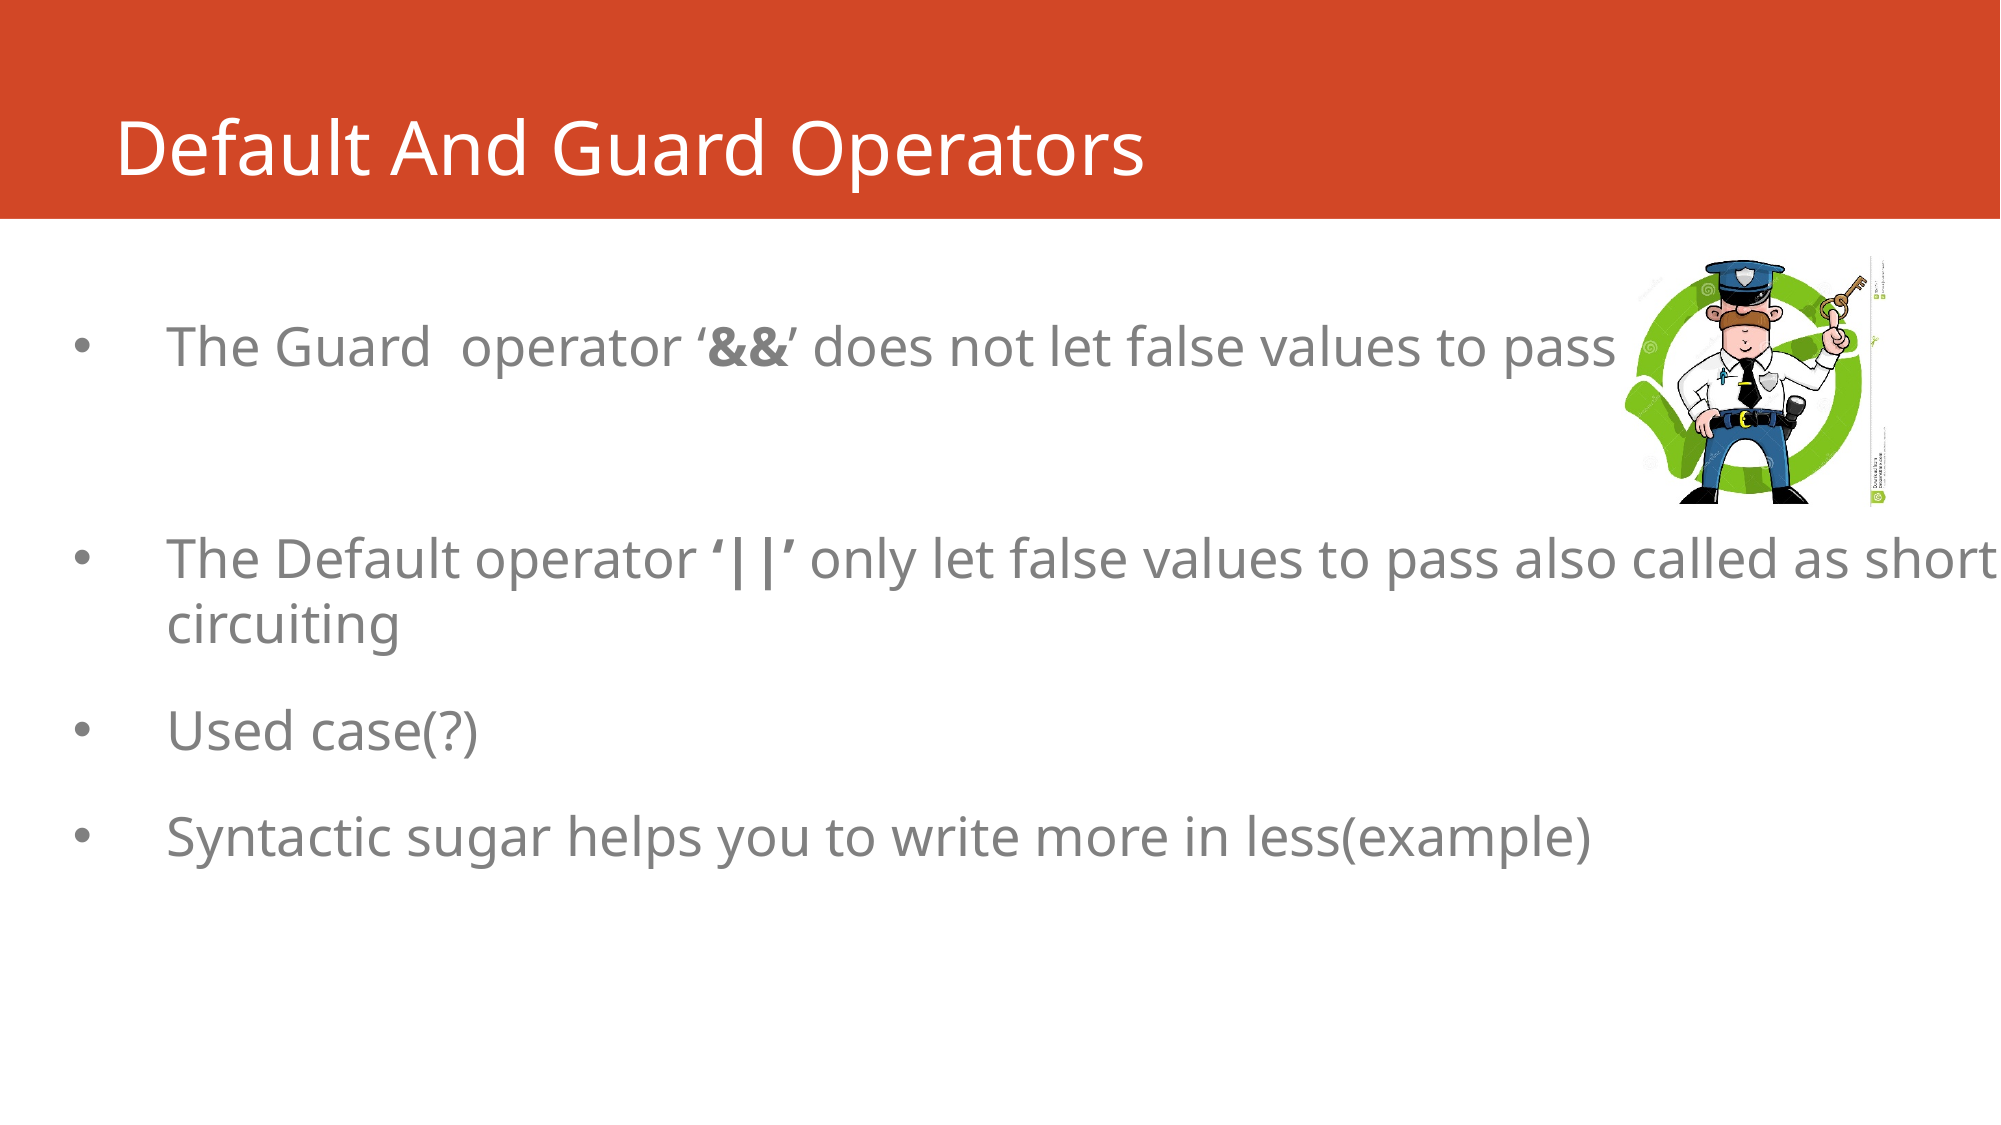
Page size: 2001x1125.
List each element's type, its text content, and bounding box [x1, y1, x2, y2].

text_box [1029, 304, 1863, 1035]
picture [1621, 256, 1888, 508]
title Default And Guard Operators [99, 0, 1863, 199]
list The Guard operator ‘&&’ does not let false values to pass The Default operator ‘||’ only let false values to pass also called as short circuiting Used case(?) Syntactic sugar helps you to write more in less(example) [57, 304, 1029, 1035]
list The Guard operator ‘&&’ does not let false values to pass The Default operator ‘||’ only let false values to pass also called as short circuiting Used case(?) Syntactic sugar helps you to write more in less(example) [1863, 304, 2000, 1035]
